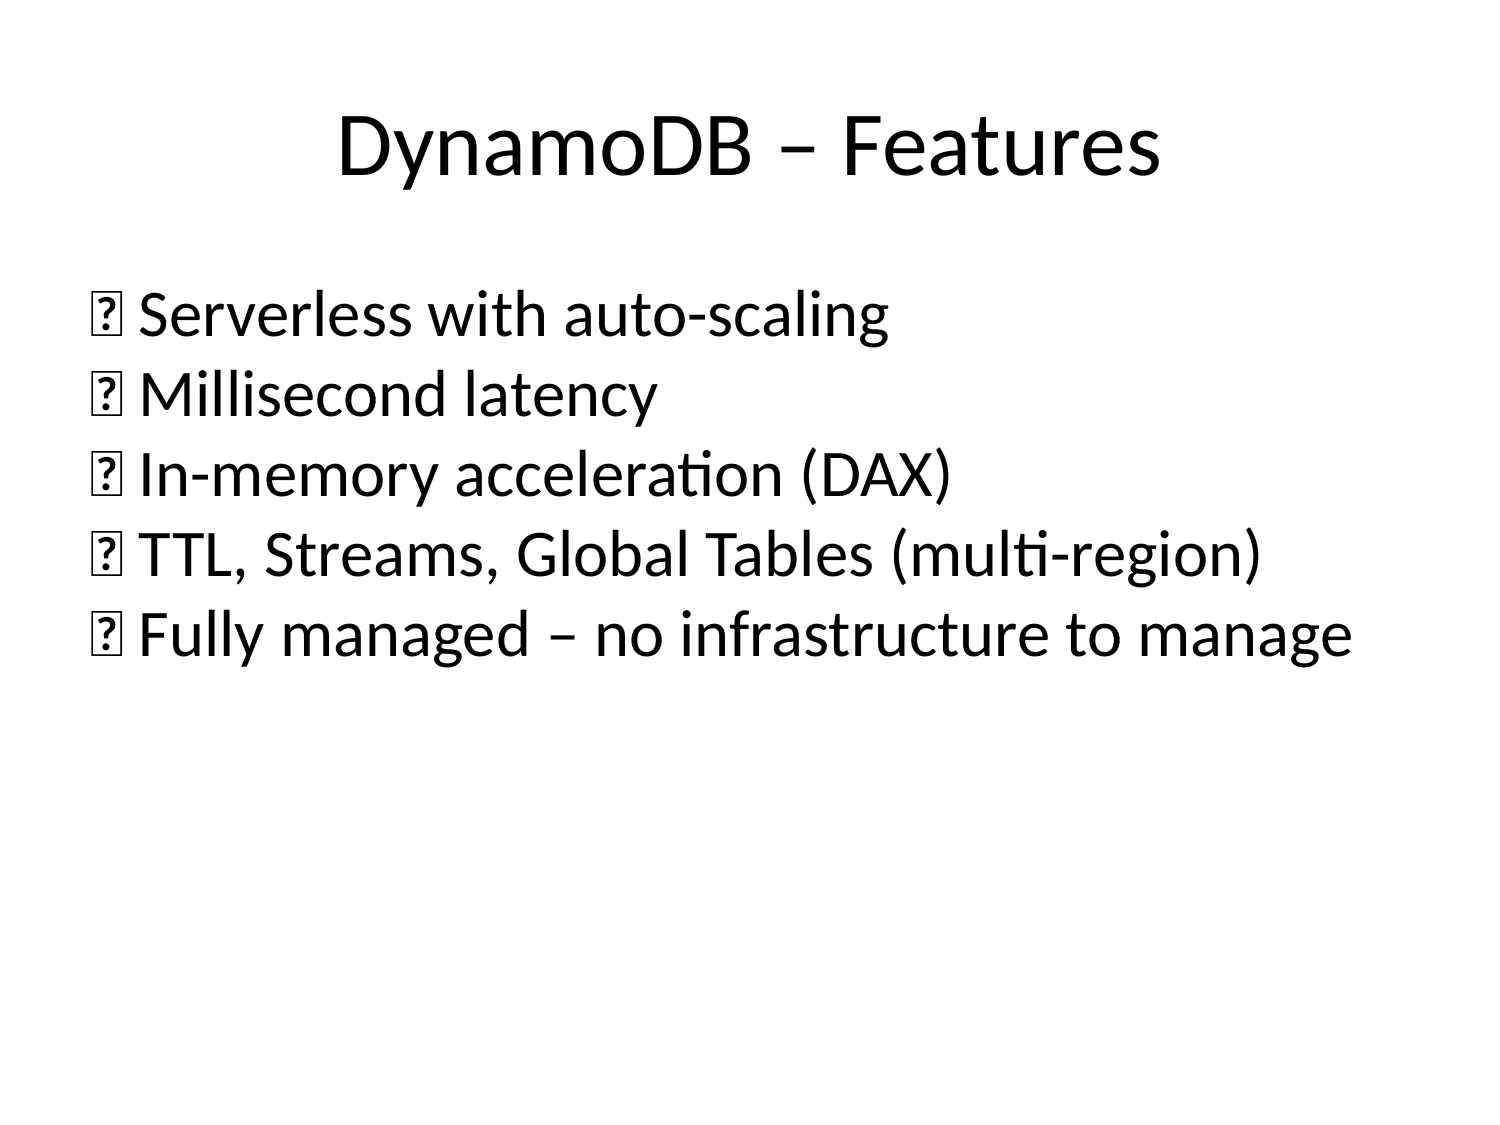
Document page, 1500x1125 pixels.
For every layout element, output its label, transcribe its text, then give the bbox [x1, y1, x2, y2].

list ✅ Serverless with auto-scaling ✅ Millisecond latency ✅ In-memory acceleration (DAX) ✅ TTL, Streams, Global Tables (multi-region) ✅ Fully managed – no infrastructure to manage [75, 262, 1425, 1005]
title DynamoDB – Features [75, 45, 1425, 233]
